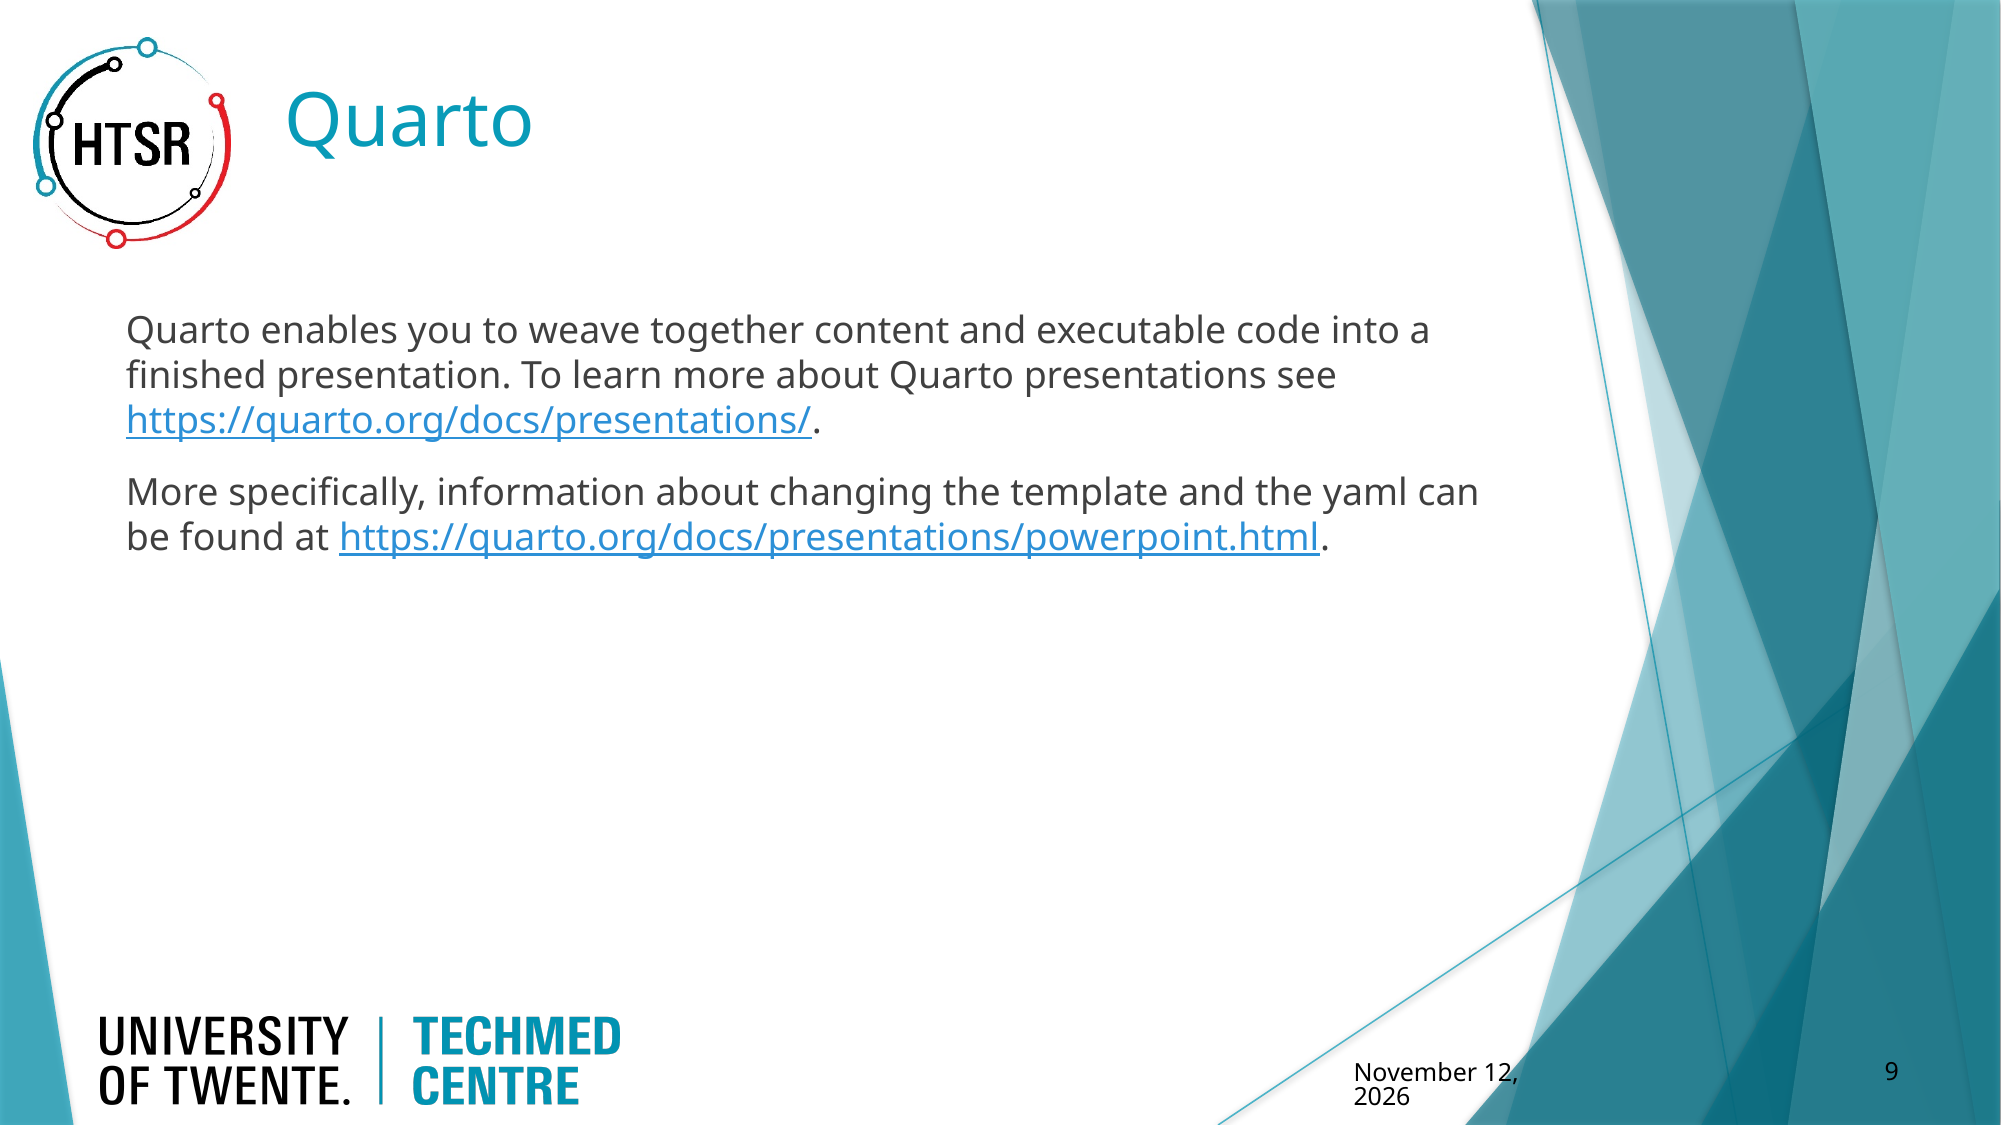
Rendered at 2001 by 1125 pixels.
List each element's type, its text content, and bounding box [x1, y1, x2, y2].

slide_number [1338, 1035, 1549, 1111]
title Quarto [269, 64, 1522, 249]
picture [100, 1016, 620, 1105]
list Quarto enables you to weave together content and executable code into a finished presentation. To learn more about Quarto presentations see https://quarto.org/docs/presentations/. More specifically, information about changing the template and the yaml can be found at https://quarto.org/docs/presentations/powerpoint.html. [111, 298, 1522, 992]
picture [33, 37, 231, 249]
slide_number ‹#› [1796, 1034, 1914, 1111]
